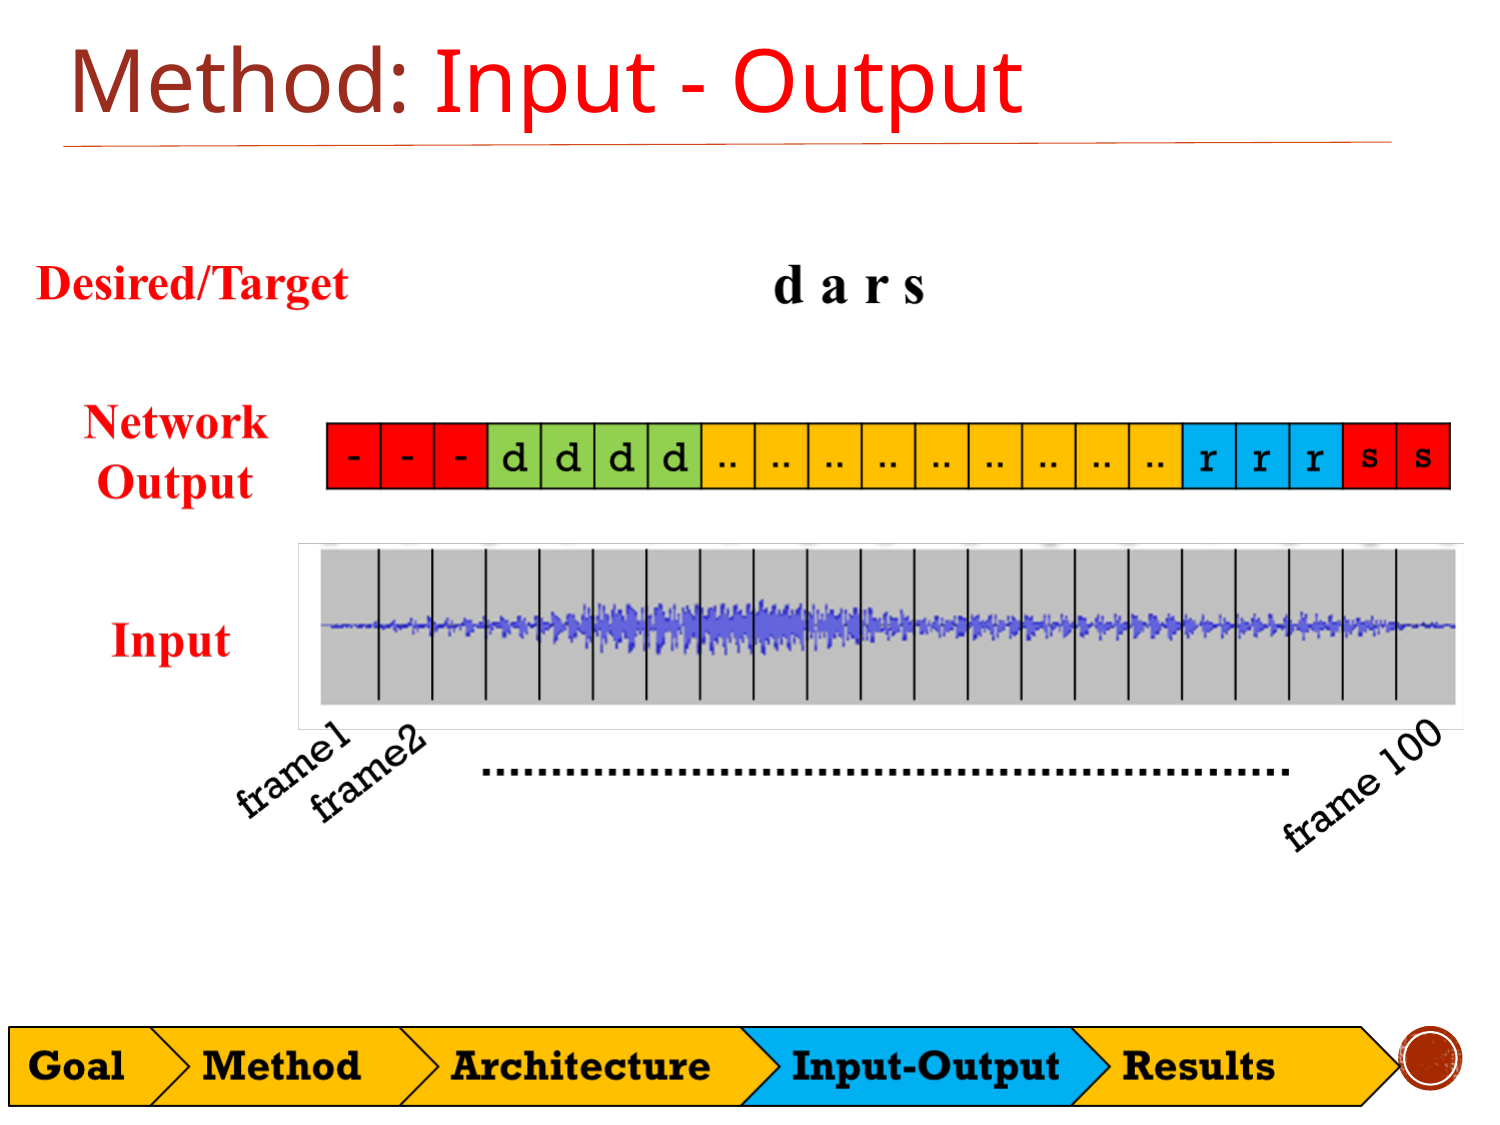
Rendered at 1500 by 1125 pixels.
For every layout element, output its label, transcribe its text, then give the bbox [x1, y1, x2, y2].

picture [1, 228, 1488, 896]
picture [1, 1026, 1402, 1115]
title Method: Input - Output [52, 0, 1290, 169]
